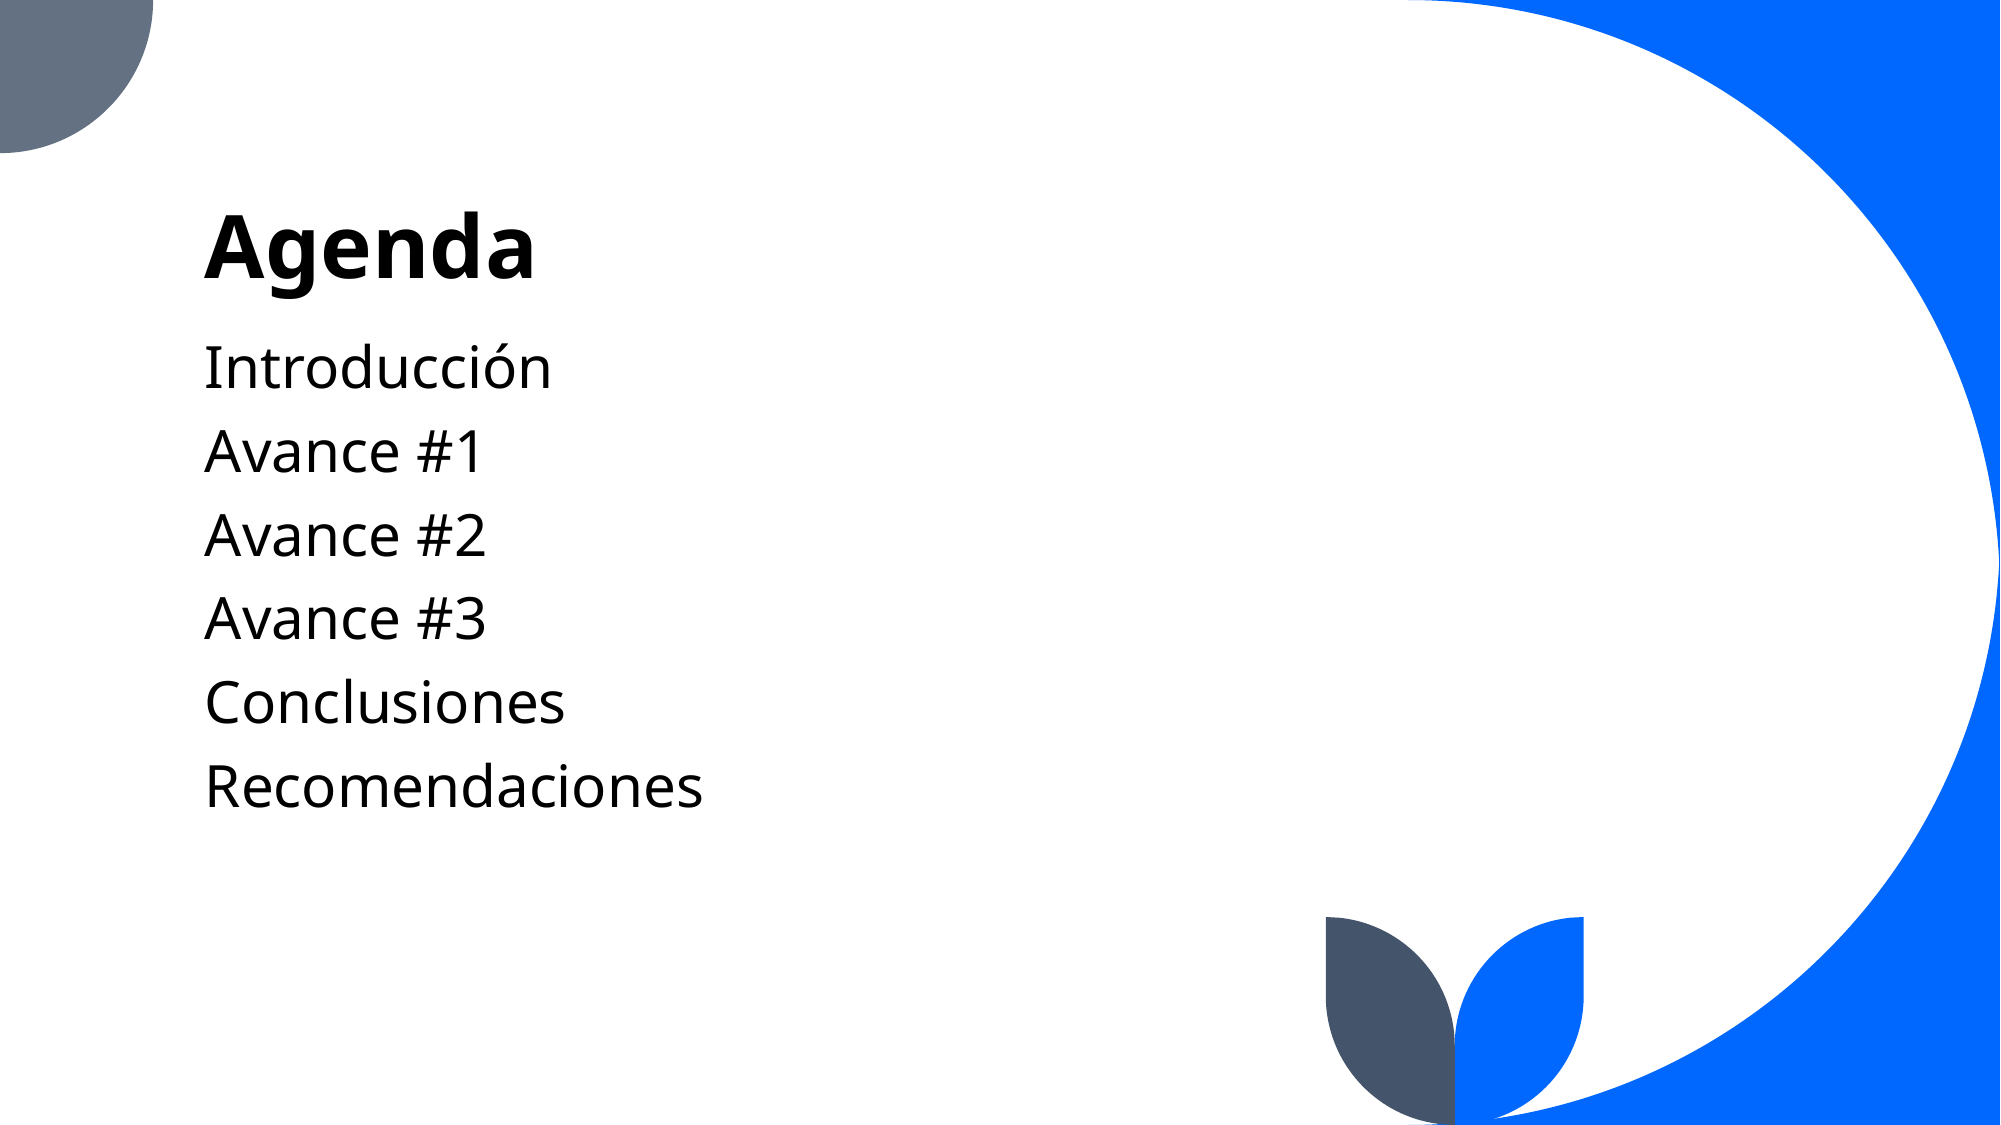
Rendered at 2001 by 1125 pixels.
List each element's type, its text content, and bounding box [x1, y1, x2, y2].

list Introducción Avance #1 Avance #2 Avance #3 Conclusiones Recomendaciones [190, 330, 1795, 884]
title Agenda [190, 16, 1795, 303]
